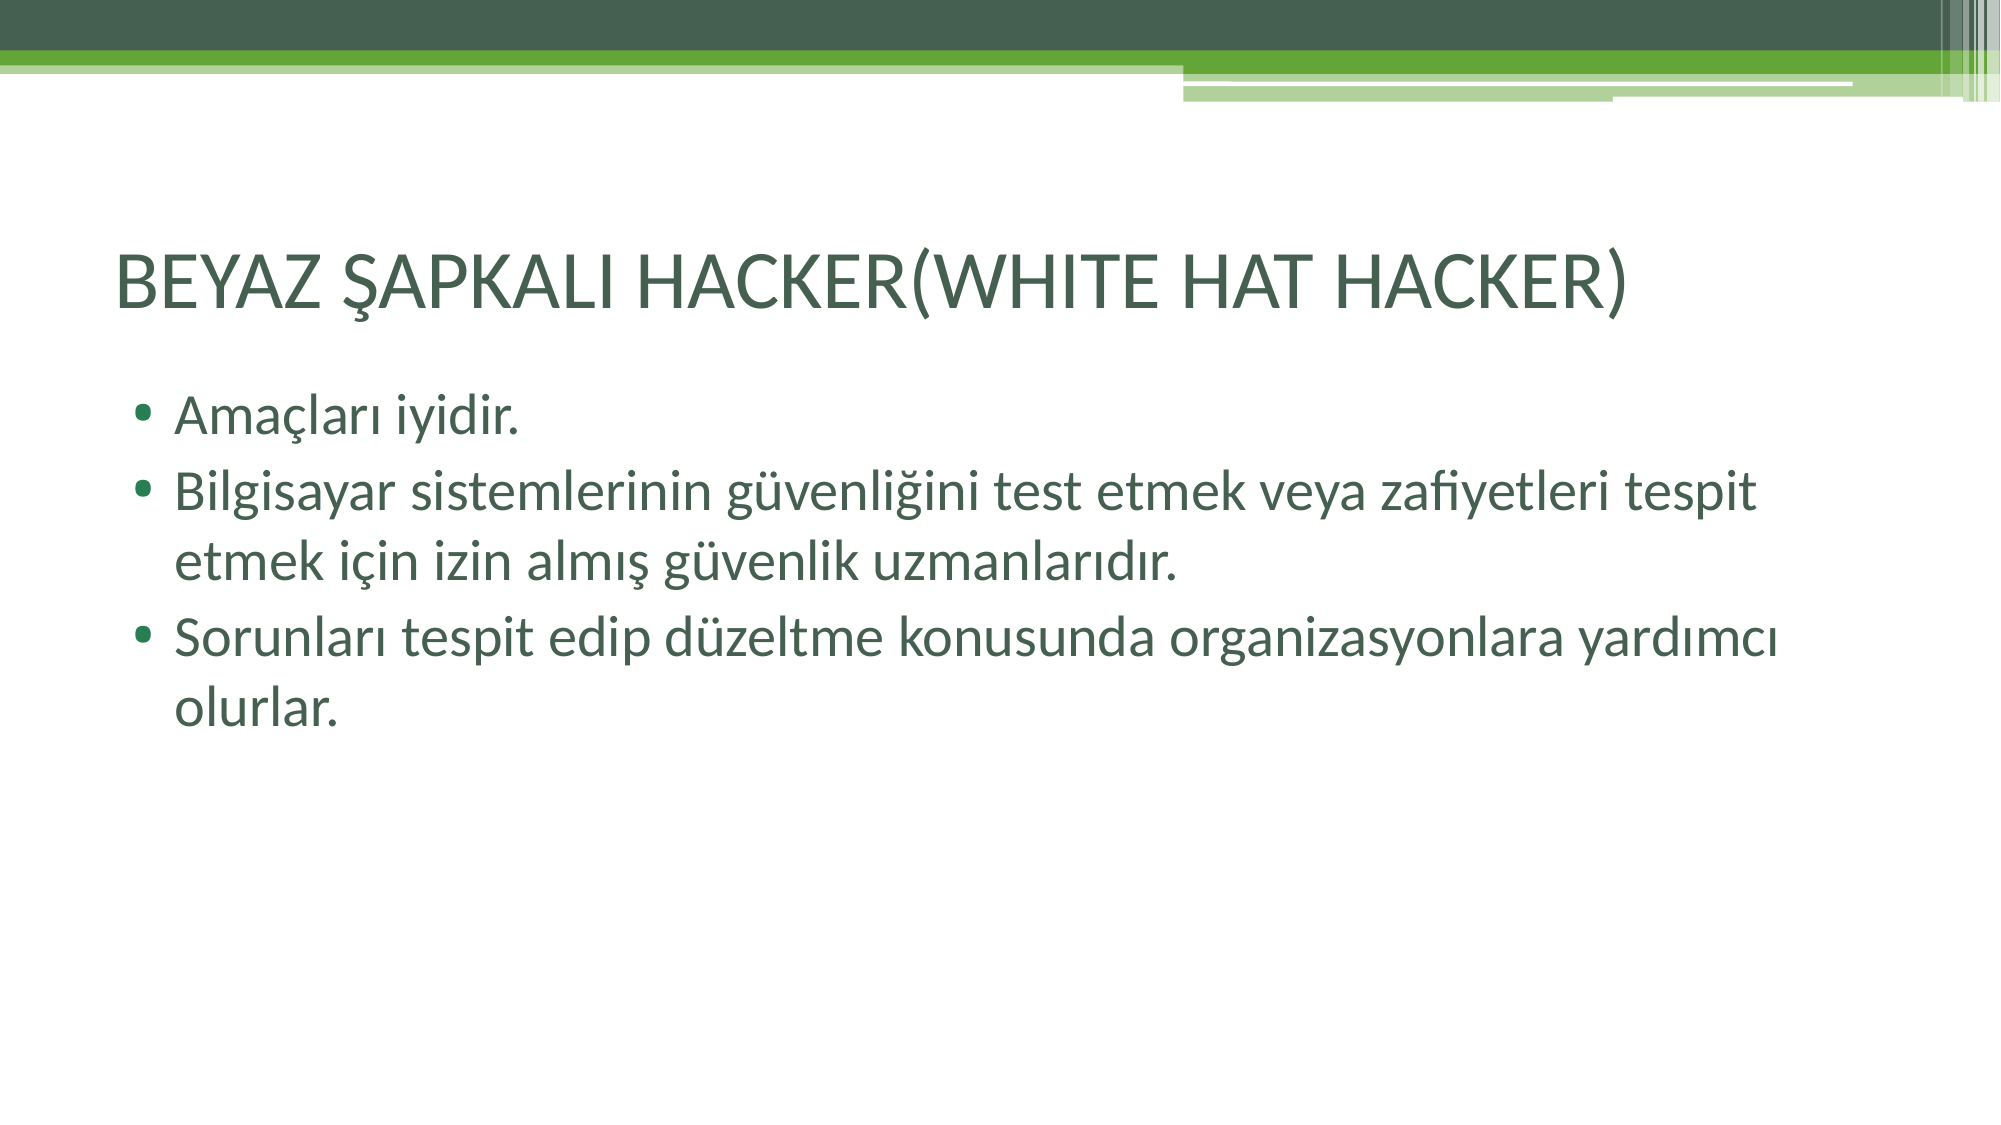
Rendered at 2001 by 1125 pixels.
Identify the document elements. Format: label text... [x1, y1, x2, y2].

title BEYAZ ŞAPKALI HACKER(WHITE HAT HACKER) [99, 187, 1900, 363]
list Amaçları iyidir. Bilgisayar sistemlerinin güvenliğini test etmek veya zafiyetleri tespit etmek için izin almış güvenlik uzmanlarıdır. Sorunları tespit edip düzeltme konusunda organizasyonlara yardımcı olurlar. [99, 368, 1900, 1079]
